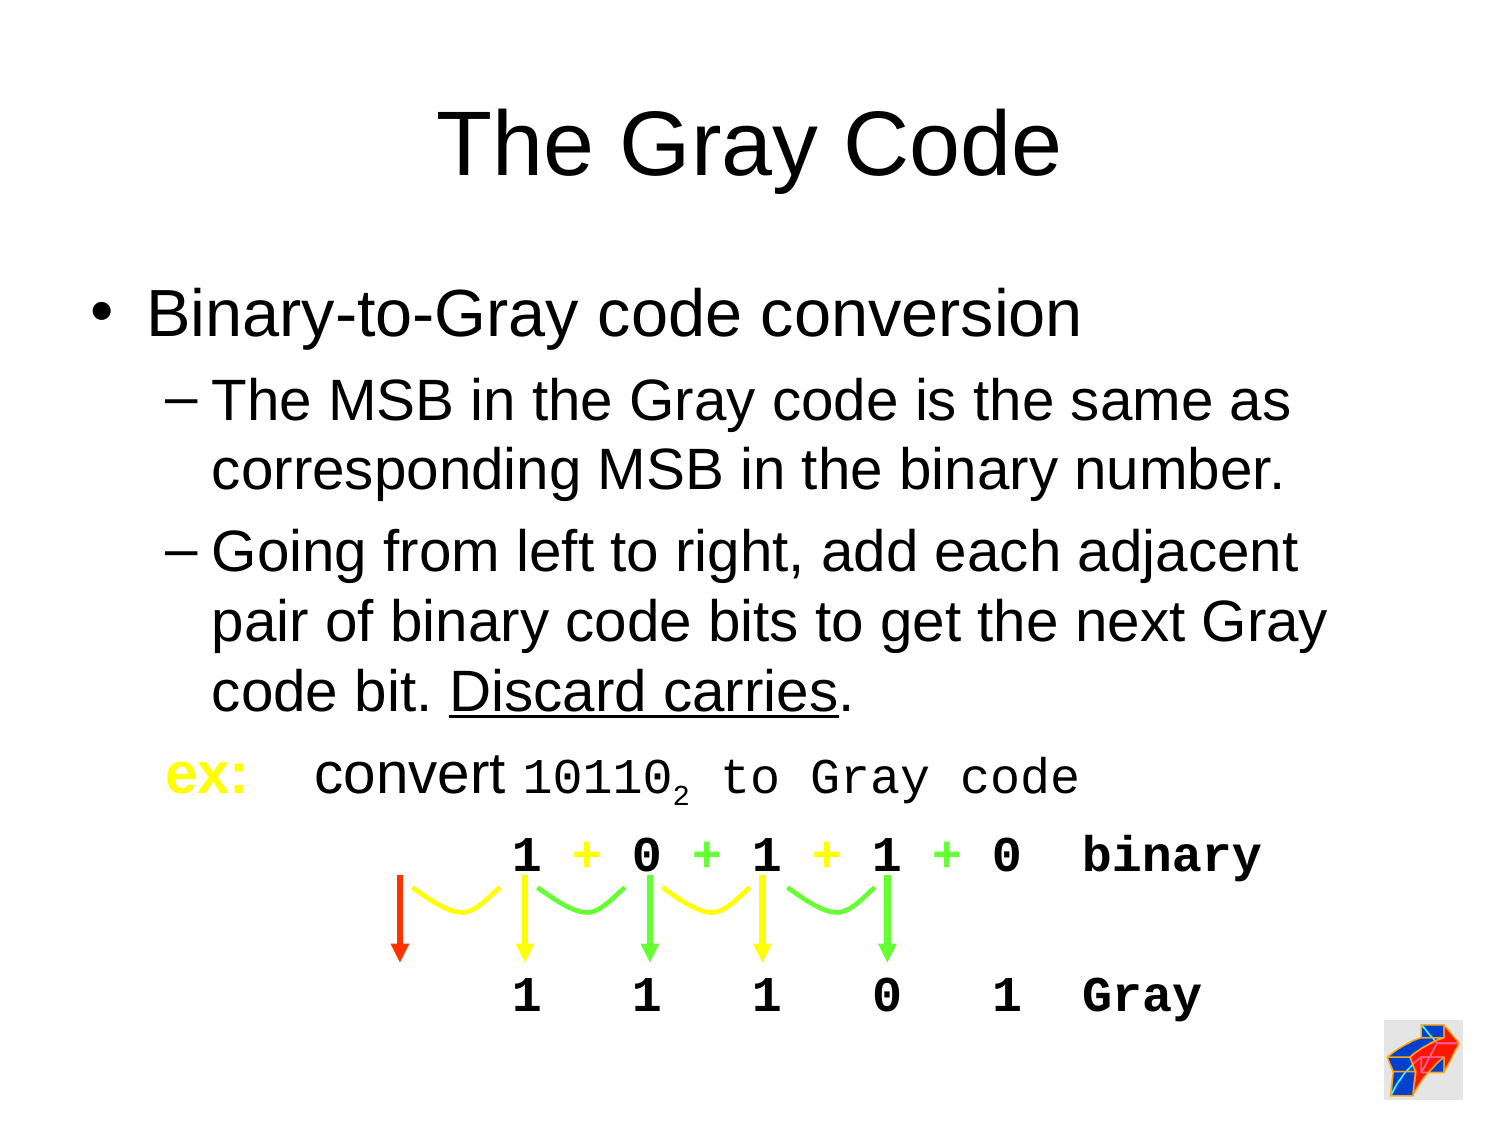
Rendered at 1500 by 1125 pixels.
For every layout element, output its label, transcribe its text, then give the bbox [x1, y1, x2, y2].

text_box [662, 887, 750, 913]
list Binary-to-Gray code conversion The MSB in the Gray code is the same as corresponding MSB in the binary number. Going from left to right, add each adjacent pair of binary code bits to get the next Gray code bit. Discard carries. ex: convert 101102 to Gray code 1 + 0 + 1 + 1 + 0 binary 1 1 1 0 1 Gray [75, 262, 1425, 1088]
picture [1384, 1020, 1463, 1100]
text_box [412, 887, 500, 913]
text_box [537, 887, 625, 913]
title The Gray Code [75, 45, 1425, 233]
text_box [787, 887, 875, 913]
